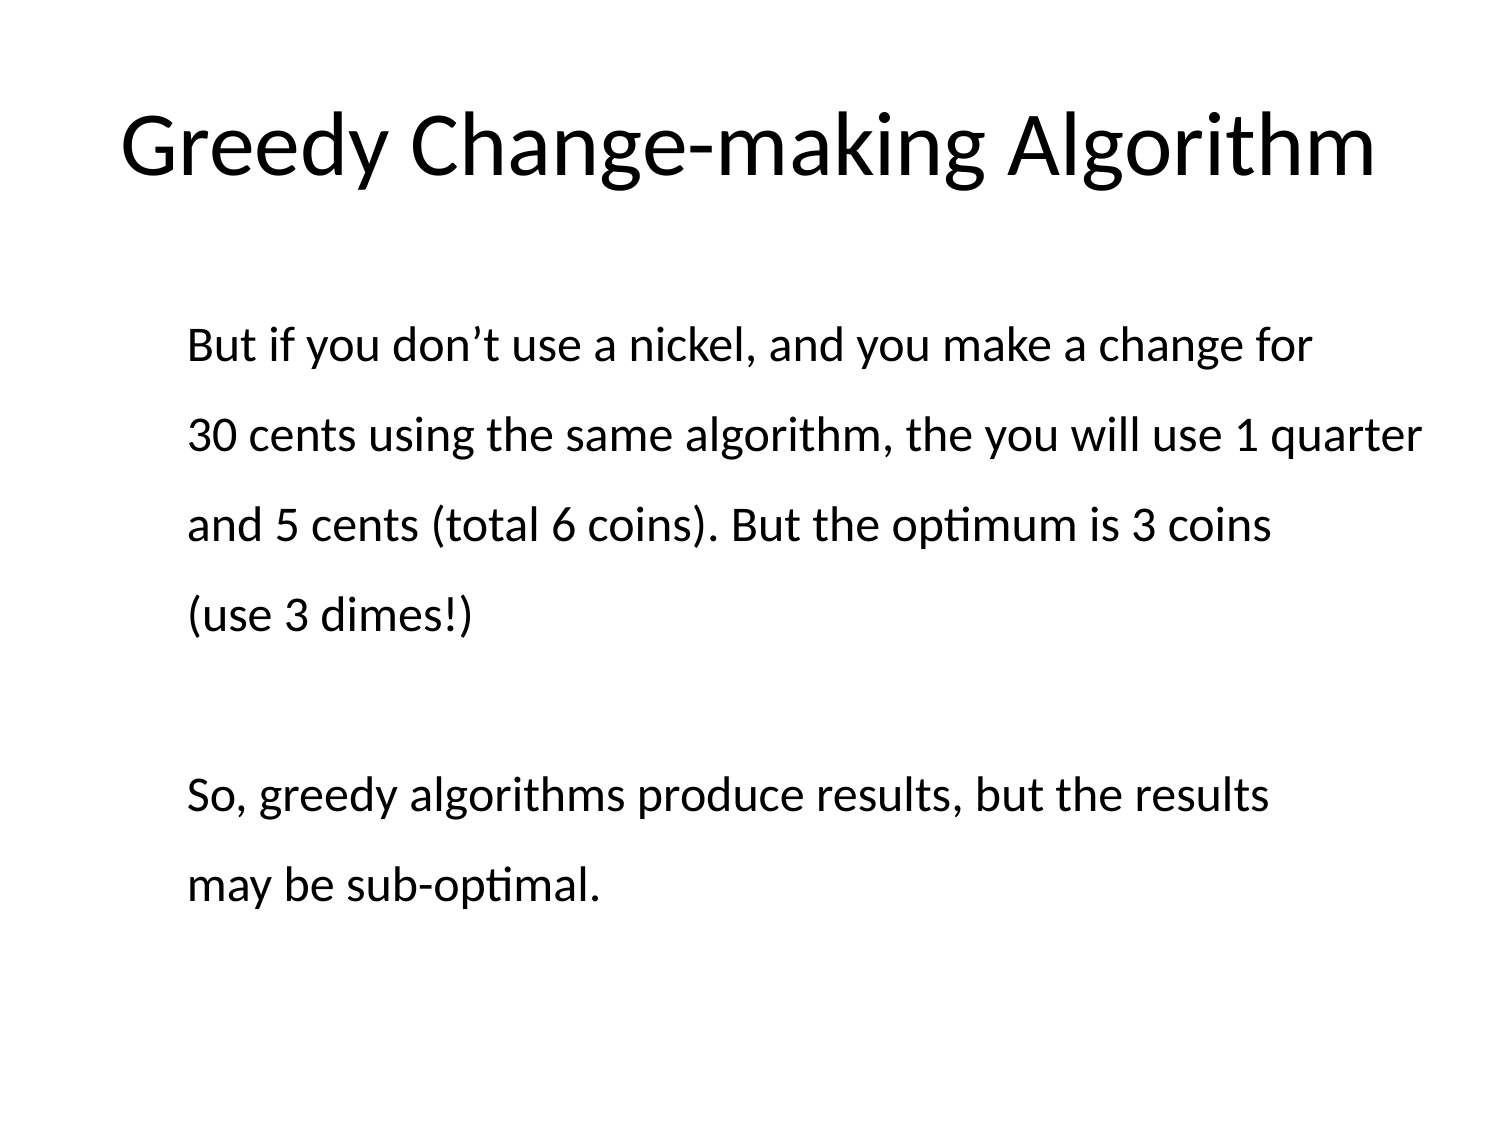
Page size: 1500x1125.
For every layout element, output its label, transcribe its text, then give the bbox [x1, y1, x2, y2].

title Greedy Change-making Algorithm [75, 45, 1425, 233]
text_box But if you don’t use a nickel, and you make a change for 30 cents using the same algorithm, the you will use 1 quarter and 5 cents (total 6 coins). But the optimum is 3 coins (use 3 dimes!) So, greedy algorithms produce results, but the results may be sub-optimal. [172, 274, 1450, 979]
